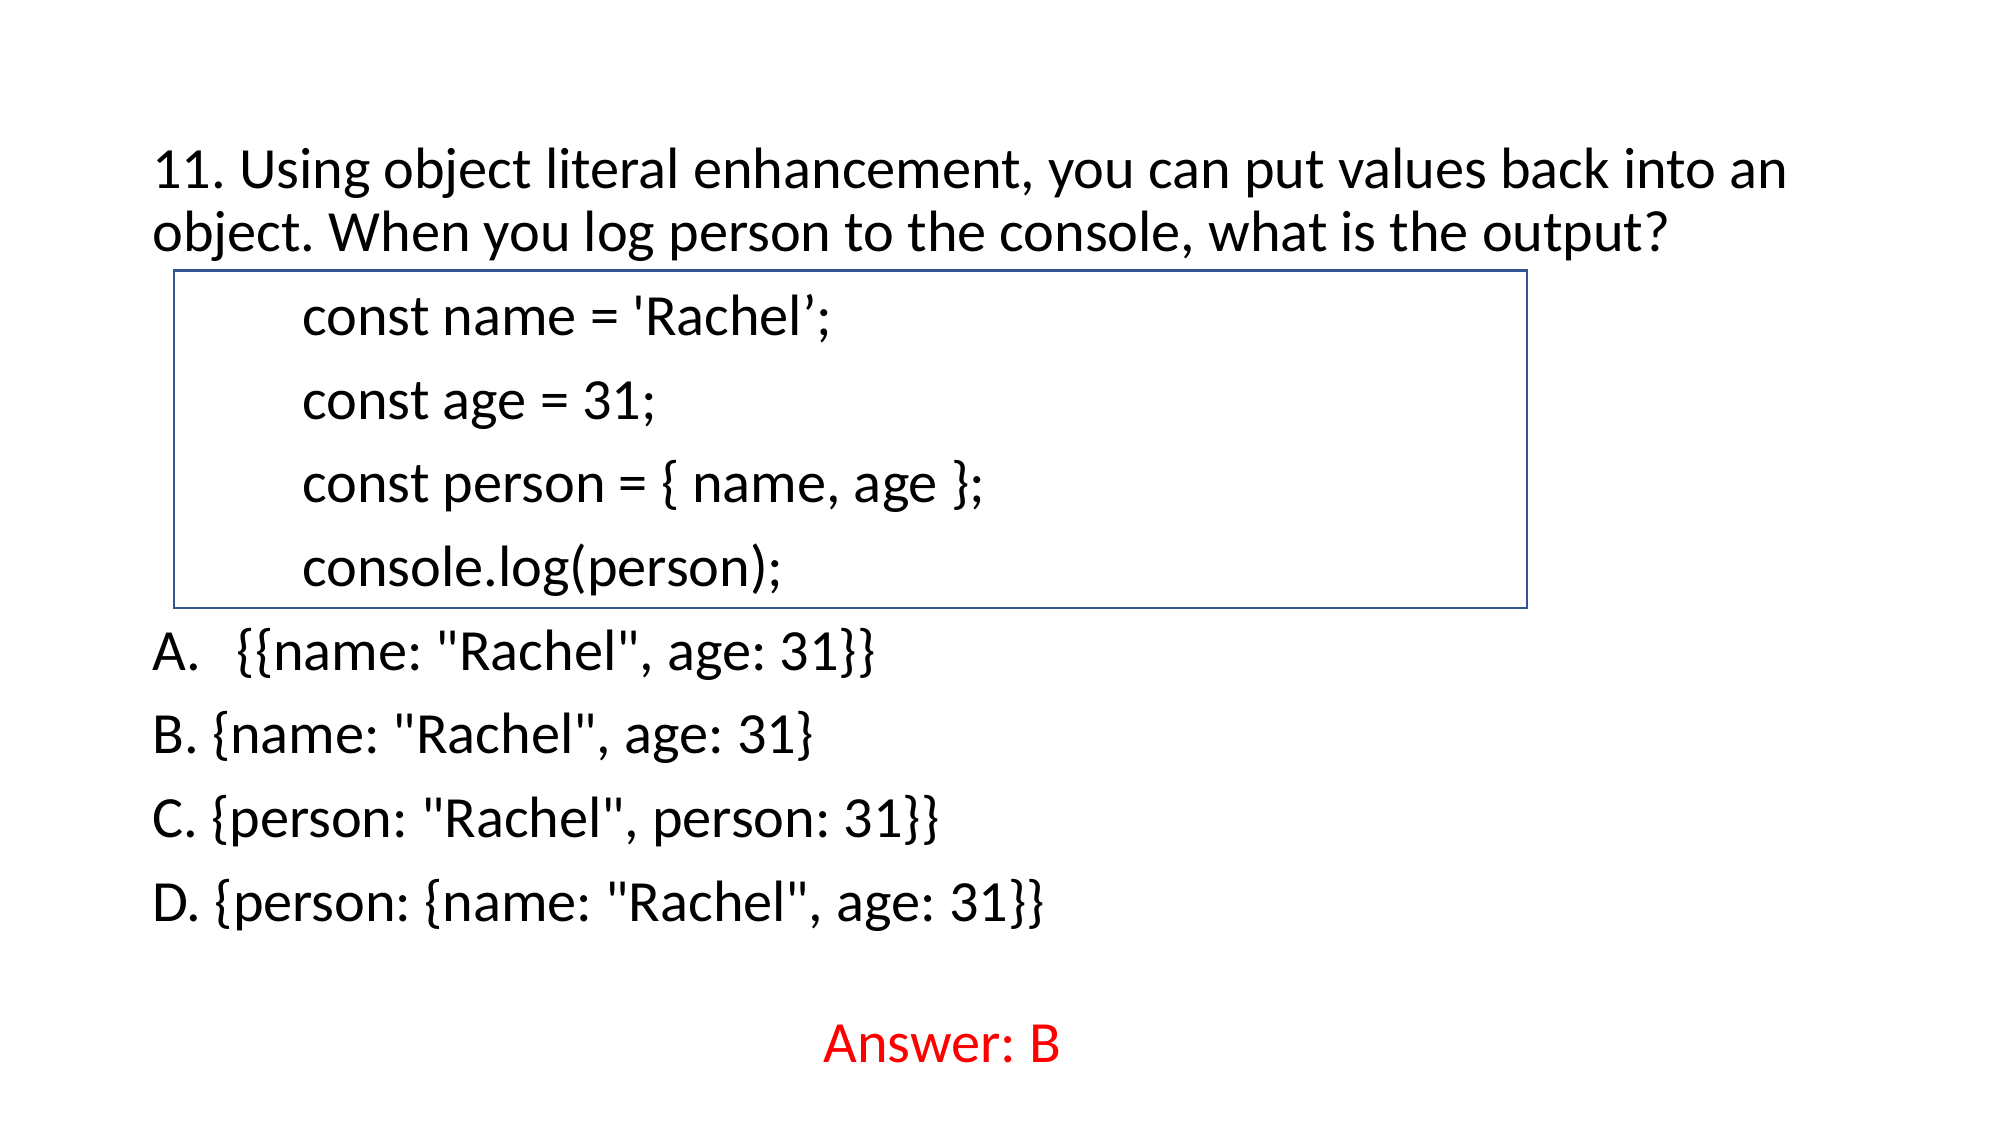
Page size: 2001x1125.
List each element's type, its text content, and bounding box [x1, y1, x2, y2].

list 11. Using object literal enhancement, you can put values back into an object. When you log person to the console, what is the output? const name = 'Rachel’; const age = 31; const person = { name, age }; console.log(person); {{name: "Rachel", age: 31}} B. {name: "Rachel", age: 31} C. {person: "Rachel", person: 31}} D. {person: {name: "Rachel", age: 31}} [137, 131, 1863, 1014]
text_box [173, 269, 1528, 609]
text_box Answer: B [808, 996, 1691, 1125]
